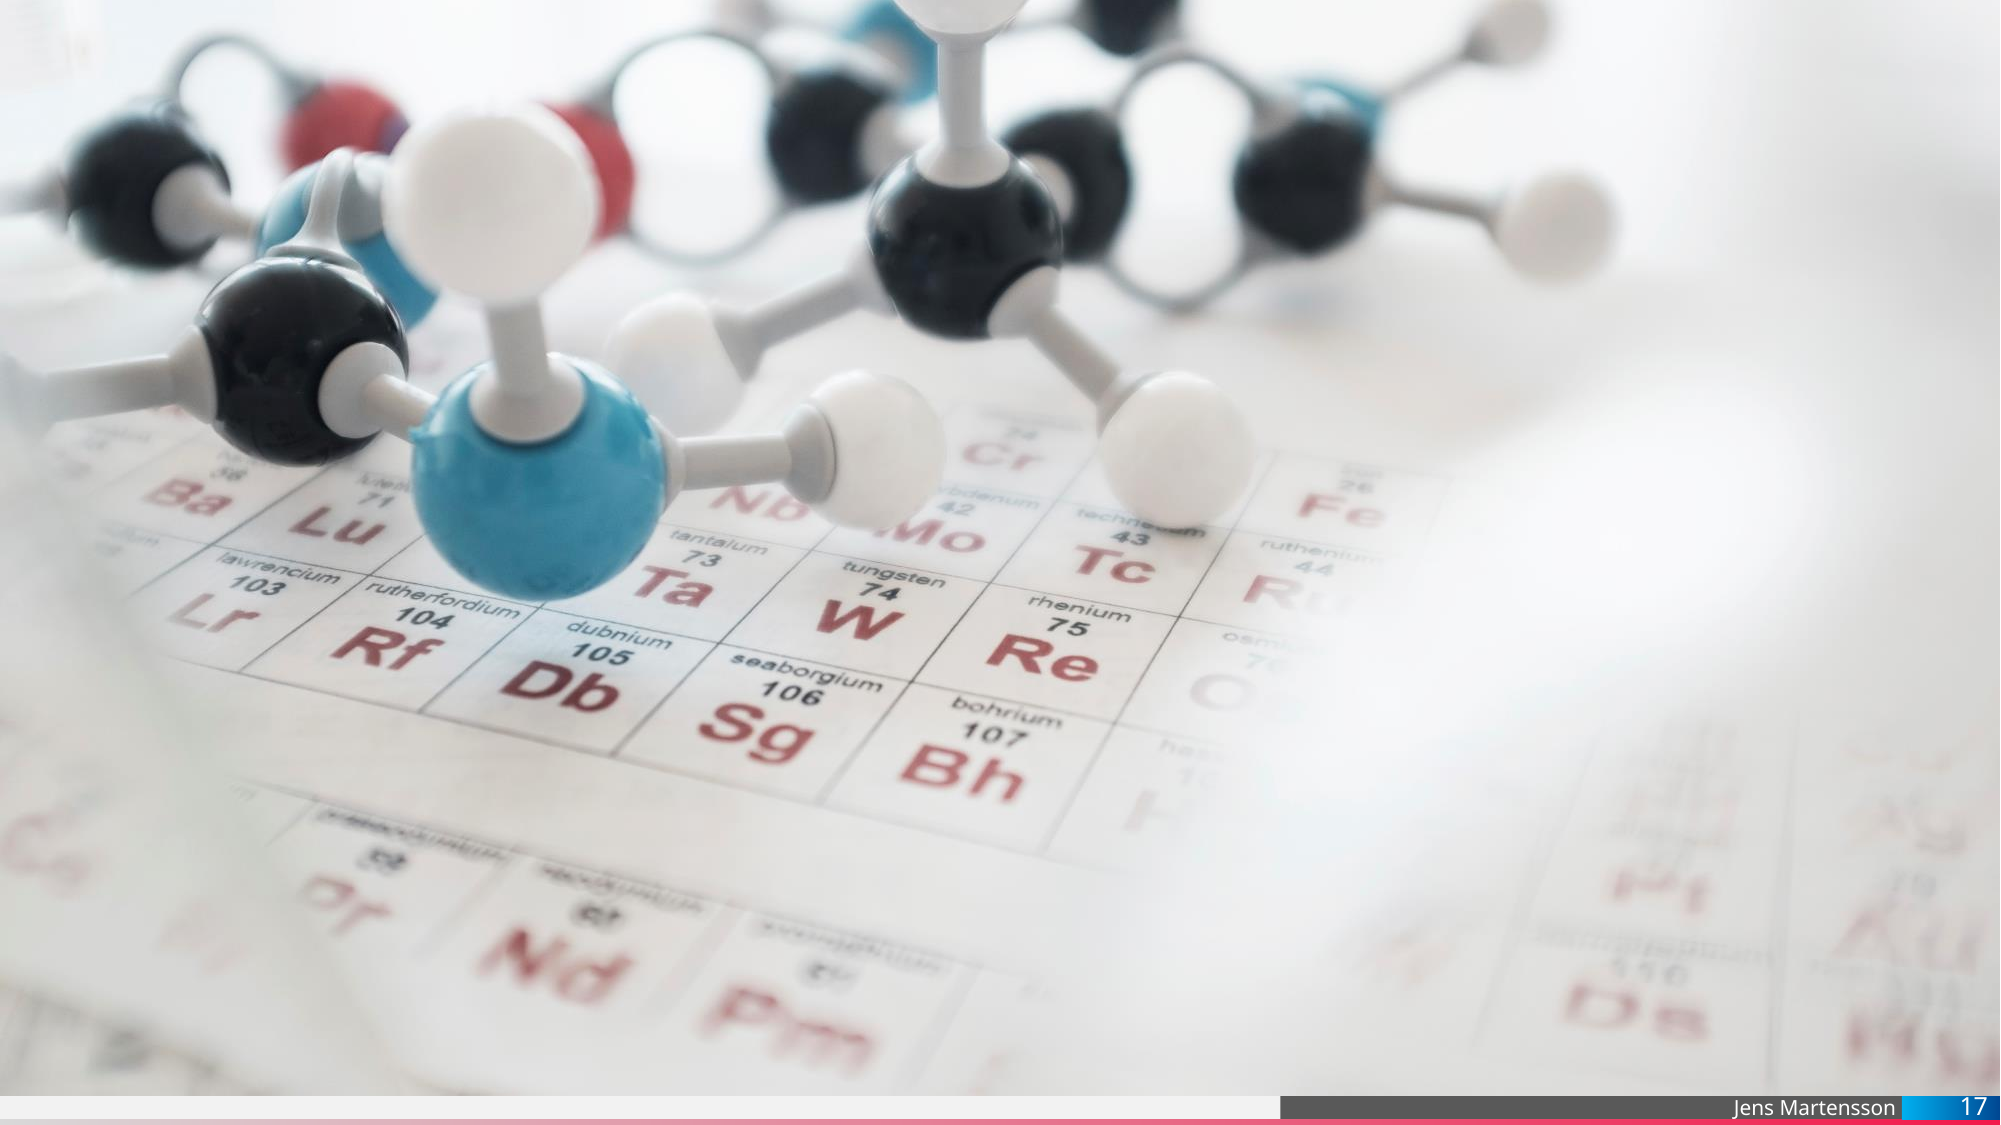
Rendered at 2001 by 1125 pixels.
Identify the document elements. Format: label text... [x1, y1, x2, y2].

slide_number 17 [1901, 1096, 2000, 1120]
picture [0, 0, 2000, 1096]
